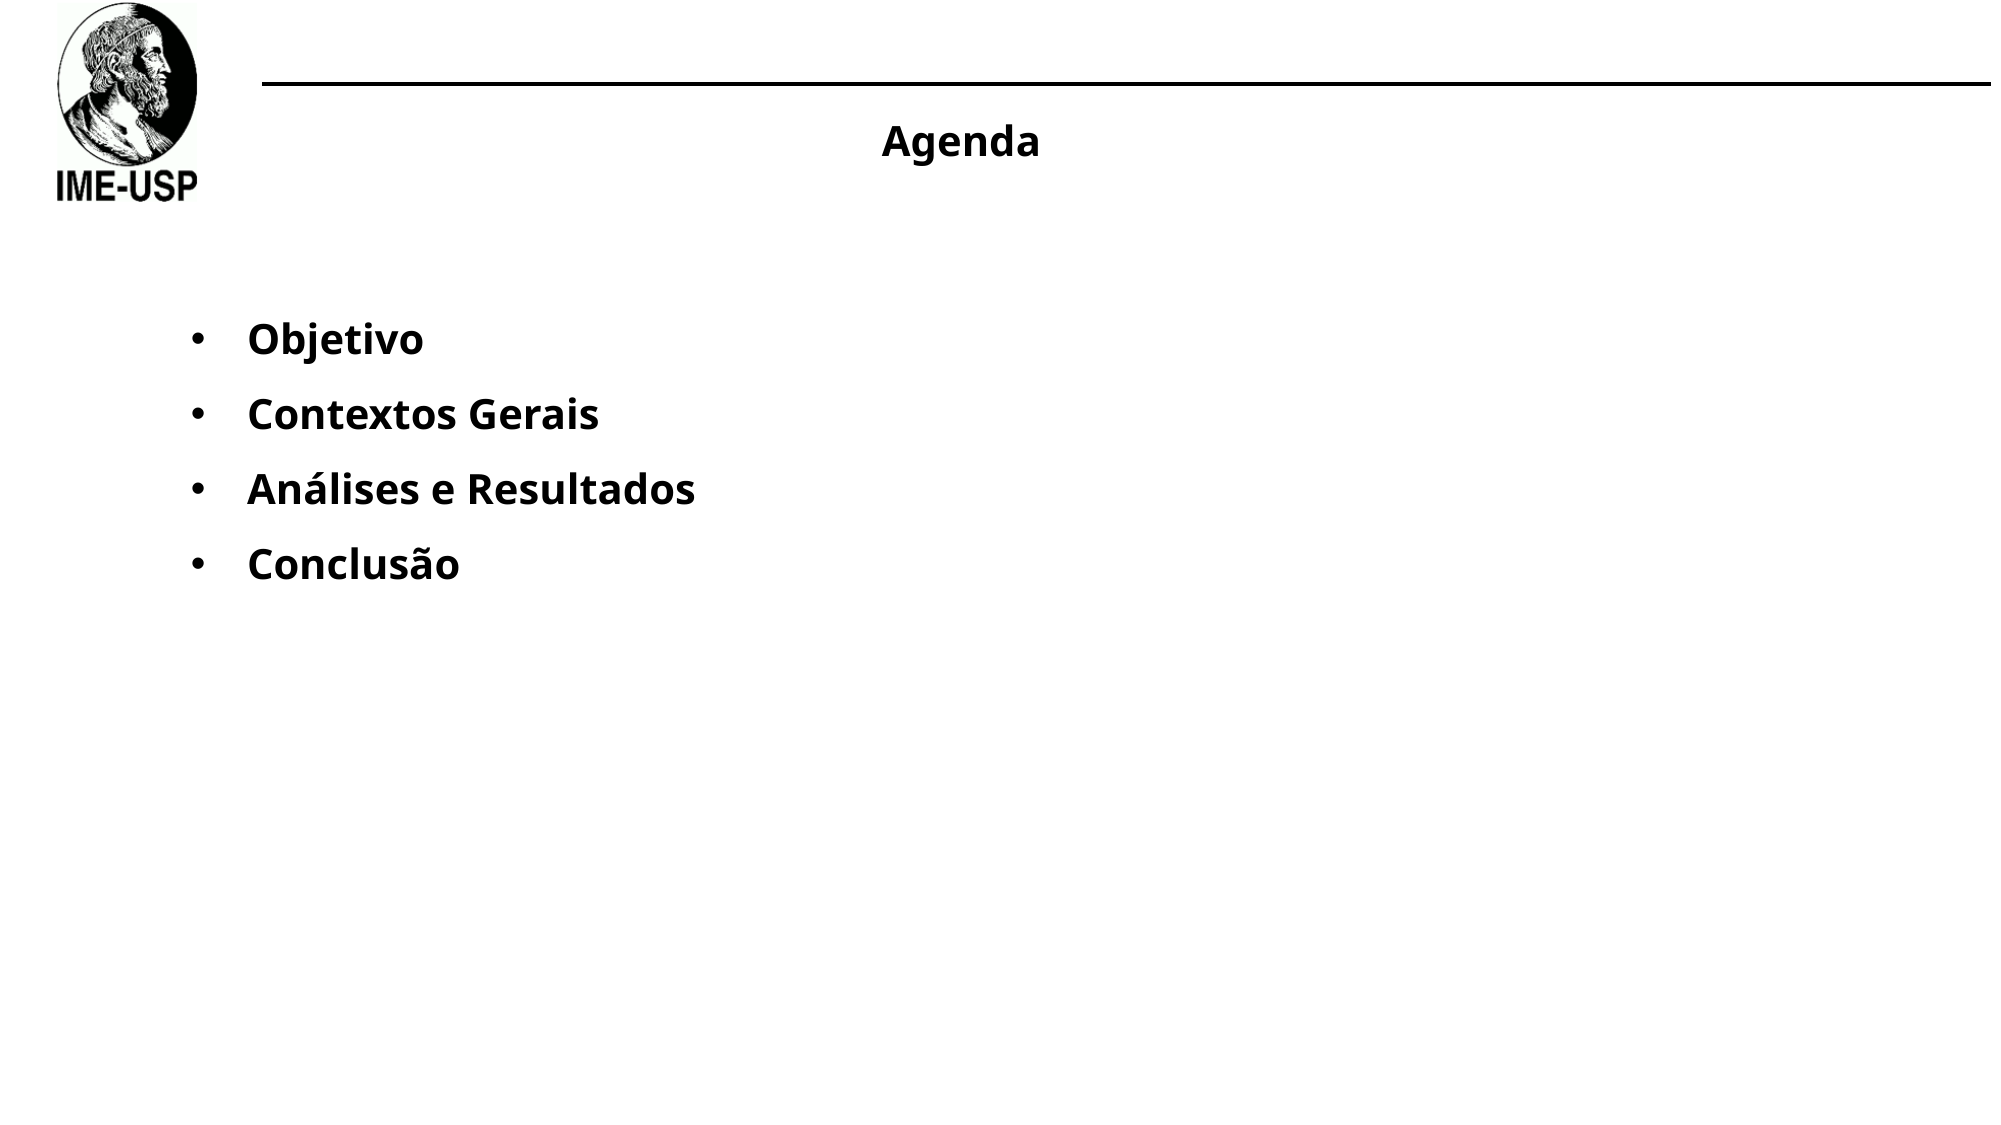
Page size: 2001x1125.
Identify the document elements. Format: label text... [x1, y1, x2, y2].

text_box Agenda [866, 107, 1093, 173]
picture [0, 0, 249, 215]
text_box Objetivo Contextos Gerais Análises e Resultados Conclusão [175, 230, 1969, 686]
